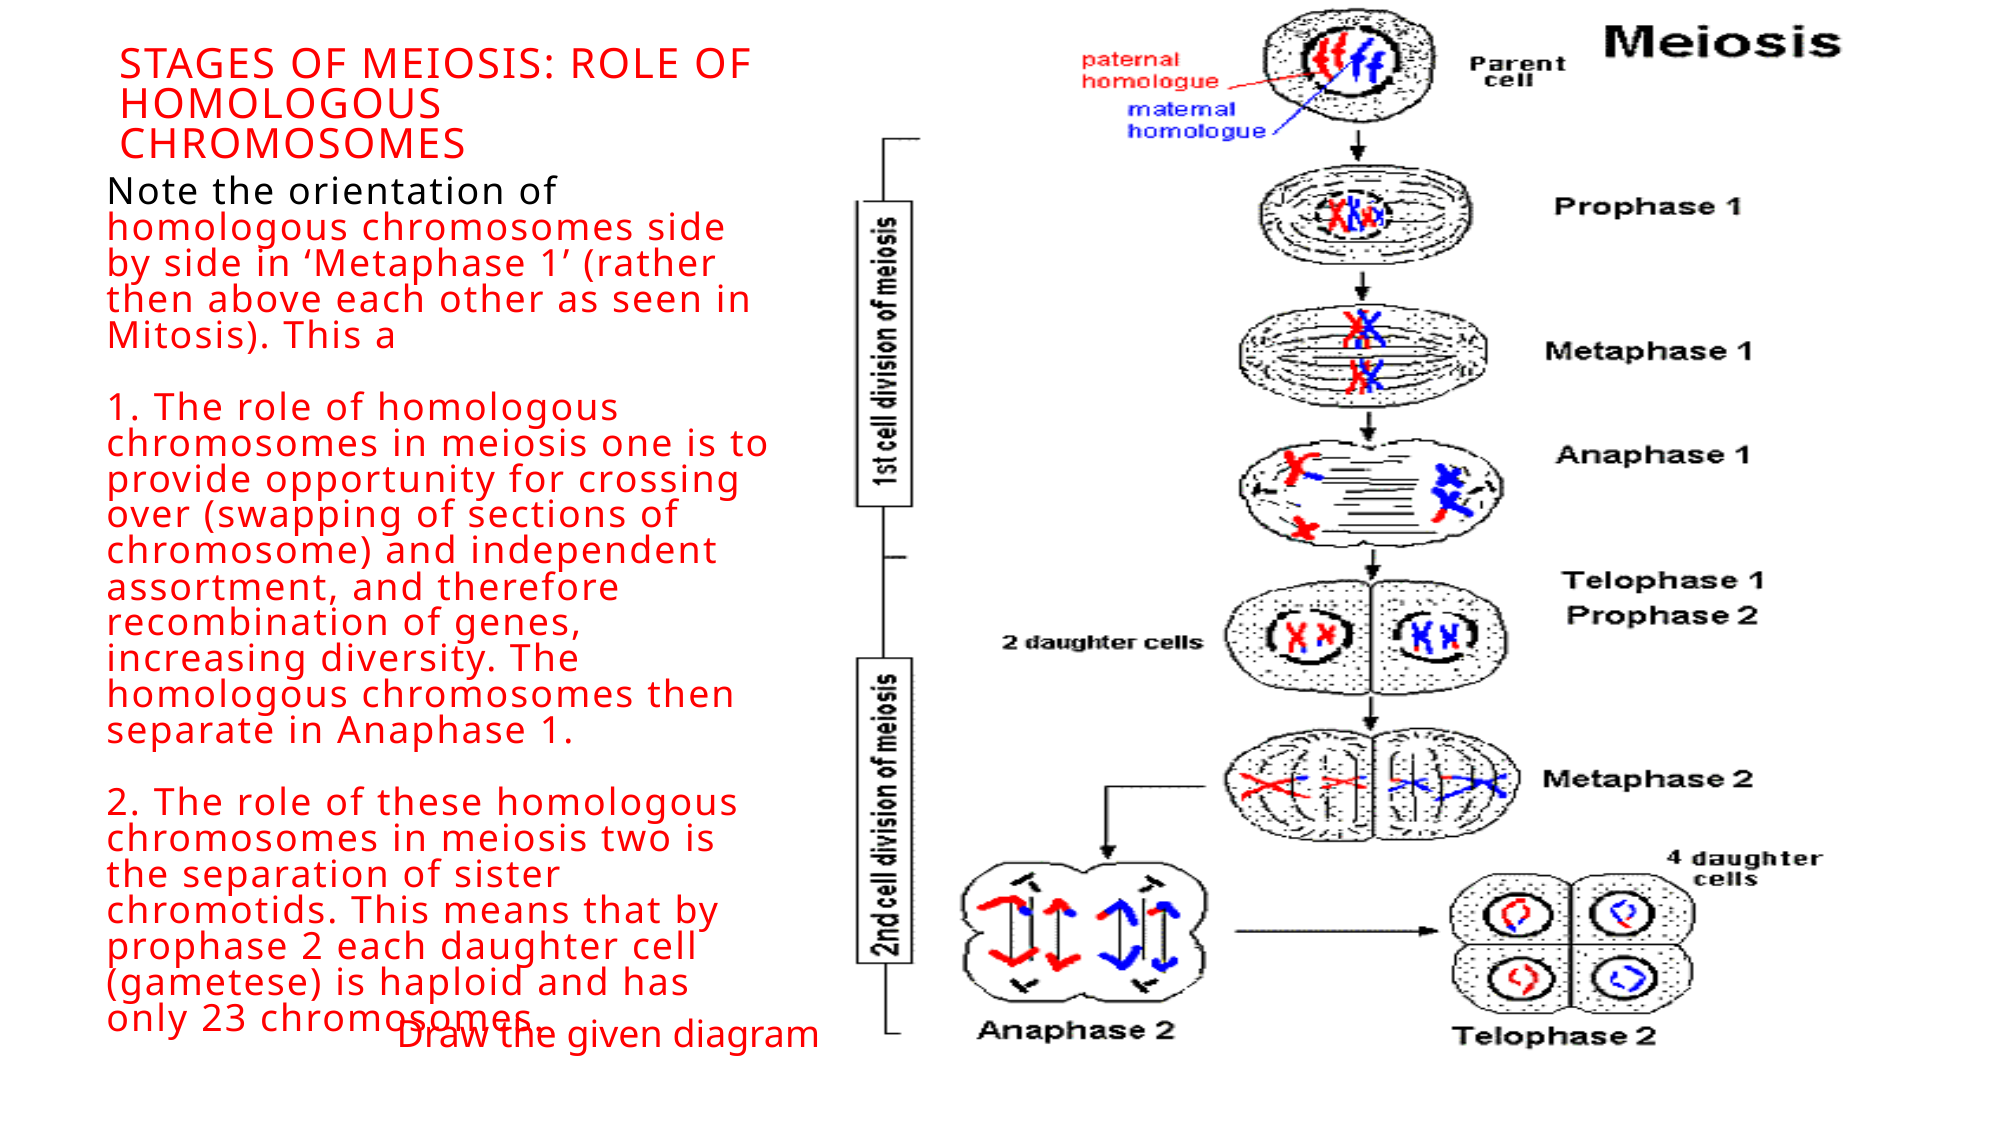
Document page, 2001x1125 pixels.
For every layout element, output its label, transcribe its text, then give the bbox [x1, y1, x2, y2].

text_box Note the orientation of homologous chromosomes side by side in ‘Metaphase 1’ (rather then above each other as seen in Mitosis). This a 1. The role of homologous chromosomes in meiosis one is to provide opportunity for crossing over (swapping of sections of chromosome) and independent assortment, and therefore recombination of genes, increasing diversity. The homologous chromosomes then separate in Anaphase 1. 2. The role of these homologous chromosomes in meiosis two is the separation of sister chromotids. This means that by prophase 2 each daughter cell (gametese) is haploid and has only 23 chromosomes. [91, 168, 796, 319]
text_box Stages of Meiosis: Role of Homologous Chromosomes [104, 39, 796, 140]
text_box Draw the given diagram [381, 1002, 819, 1063]
picture [819, 0, 1883, 1055]
